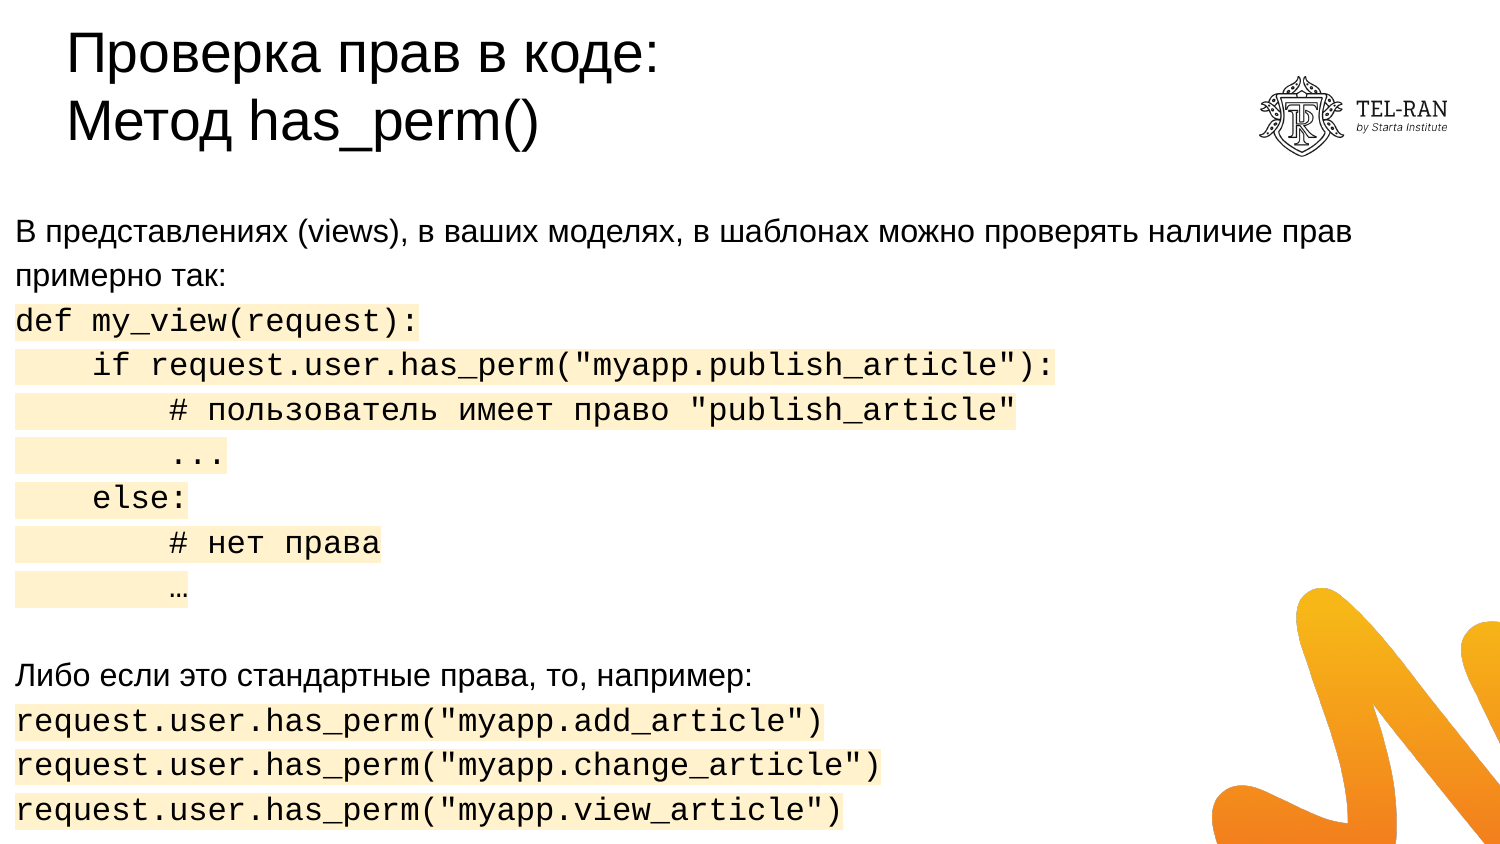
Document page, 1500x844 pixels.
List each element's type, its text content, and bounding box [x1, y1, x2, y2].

picture [1259, 76, 1447, 157]
title Проверка прав в коде: Метод has_perm() [51, 0, 1449, 167]
picture [1152, 588, 1500, 844]
list В представлениях (views), в ваших моделях, в шаблонах можно проверять наличие прав примерно так: def my_view(request): if request.user.has_perm("myapp.publish_article"): # пользователь имеет право "publish_article" ... else: # нет права … Либо если это стандартные права, то, например: request.user.has_perm("myapp.add_article") request.user.has_perm("myapp.change_article") request.user.has_perm("myapp.view_article") [0, 189, 1500, 844]
